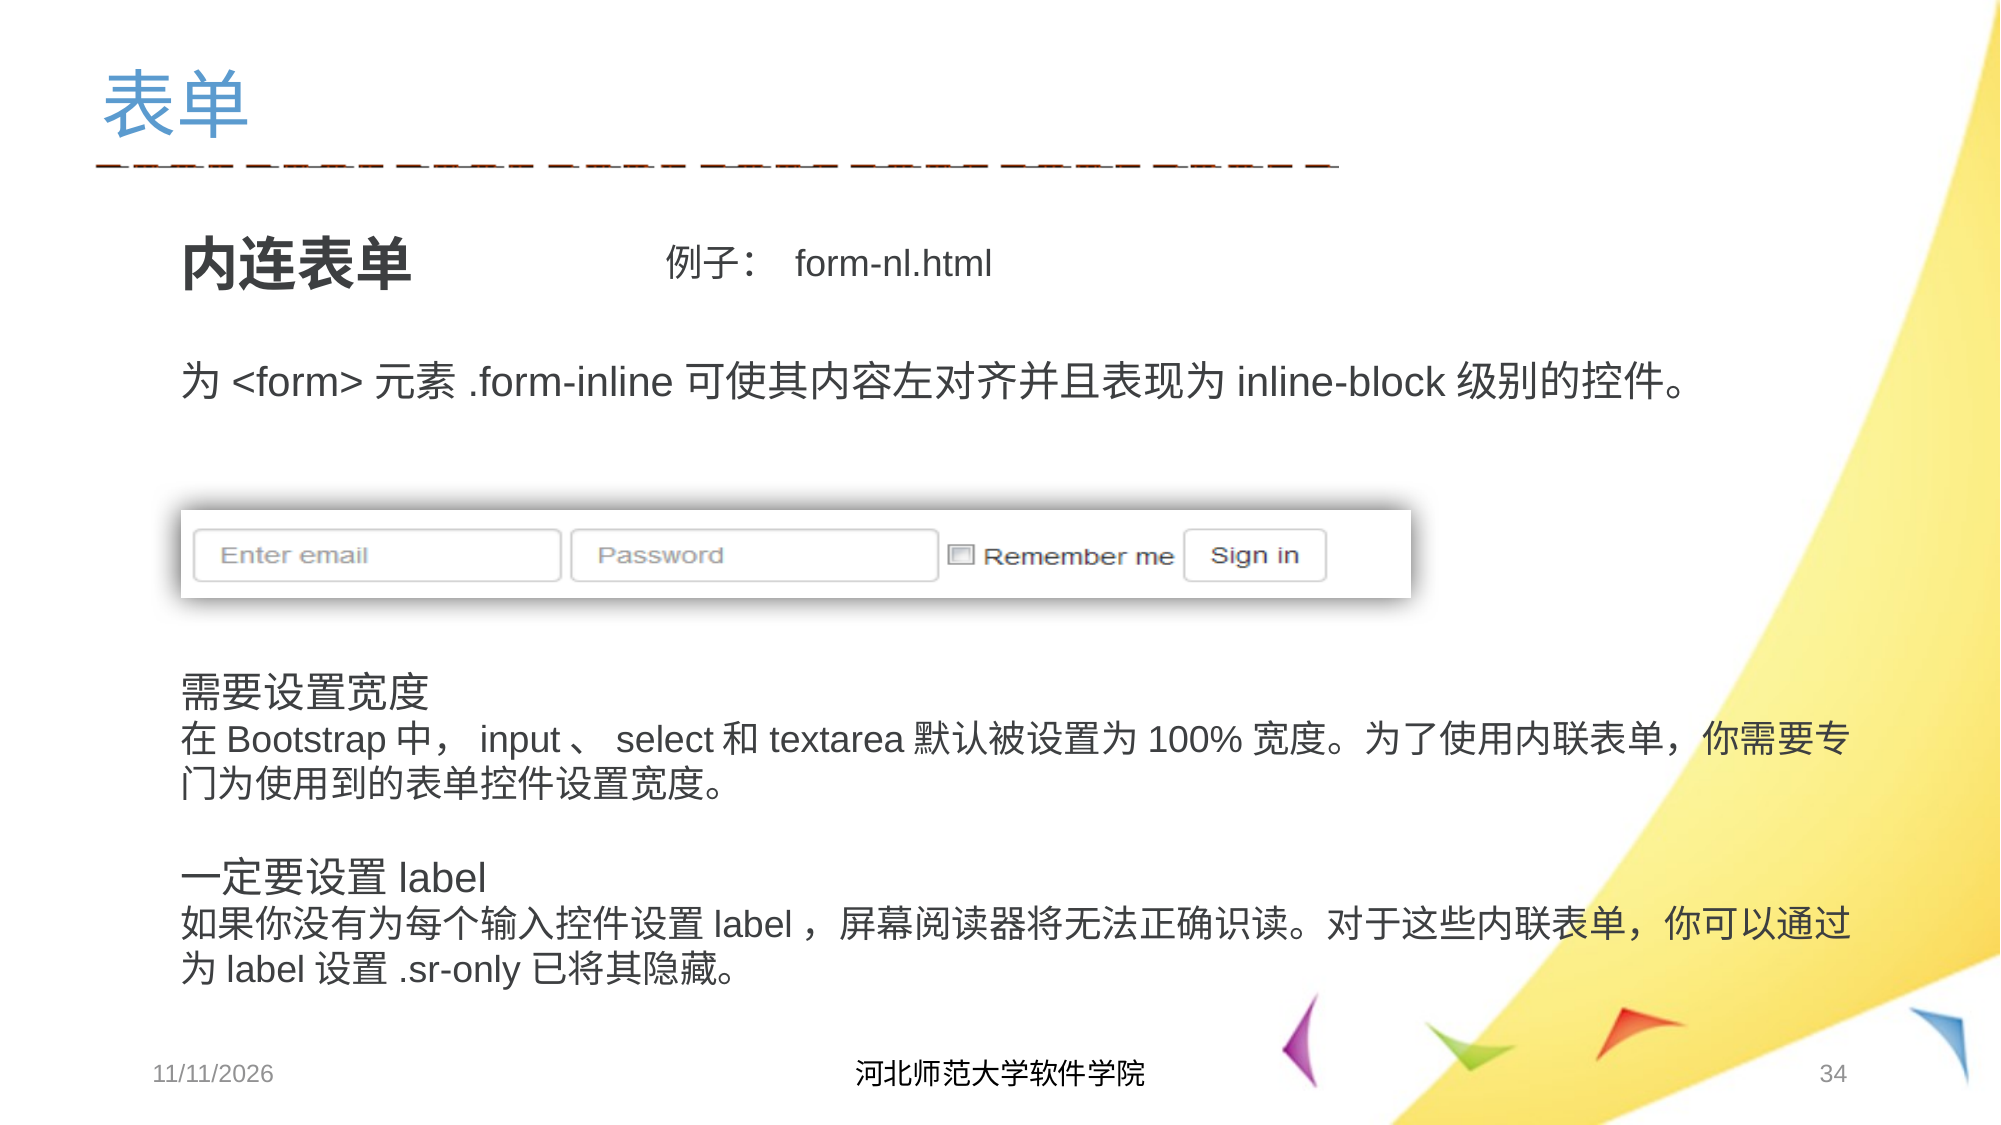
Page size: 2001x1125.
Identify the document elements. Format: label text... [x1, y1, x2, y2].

slide_number 34 [1412, 1043, 1863, 1103]
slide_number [137, 1042, 588, 1103]
text_box 需要设置宽度 在Bootstrap中，input、select和textarea默认被设置为100%宽度。为了使用内联表单，你需要专门为使用到的表单控件设置宽度。 一定要设置label 如果你没有为每个输入控件设置label，屏幕阅读器将无法正确识读。对于这些内联表单，你可以通过为label设置.sr-only已将其隐藏。 [165, 657, 1898, 1043]
text_box 为<form>元素.form-inline可使其内容左对齐并且表现为inline-block级别的控件。 [165, 322, 1867, 412]
footer 河北师范大学软件学院 [662, 1043, 1338, 1103]
title 表单 [86, 43, 1914, 162]
picture [88, 0, 2000, 1125]
text_box 内连表单 [166, 219, 429, 305]
text_box 例子： form-nl.html [650, 231, 1008, 292]
